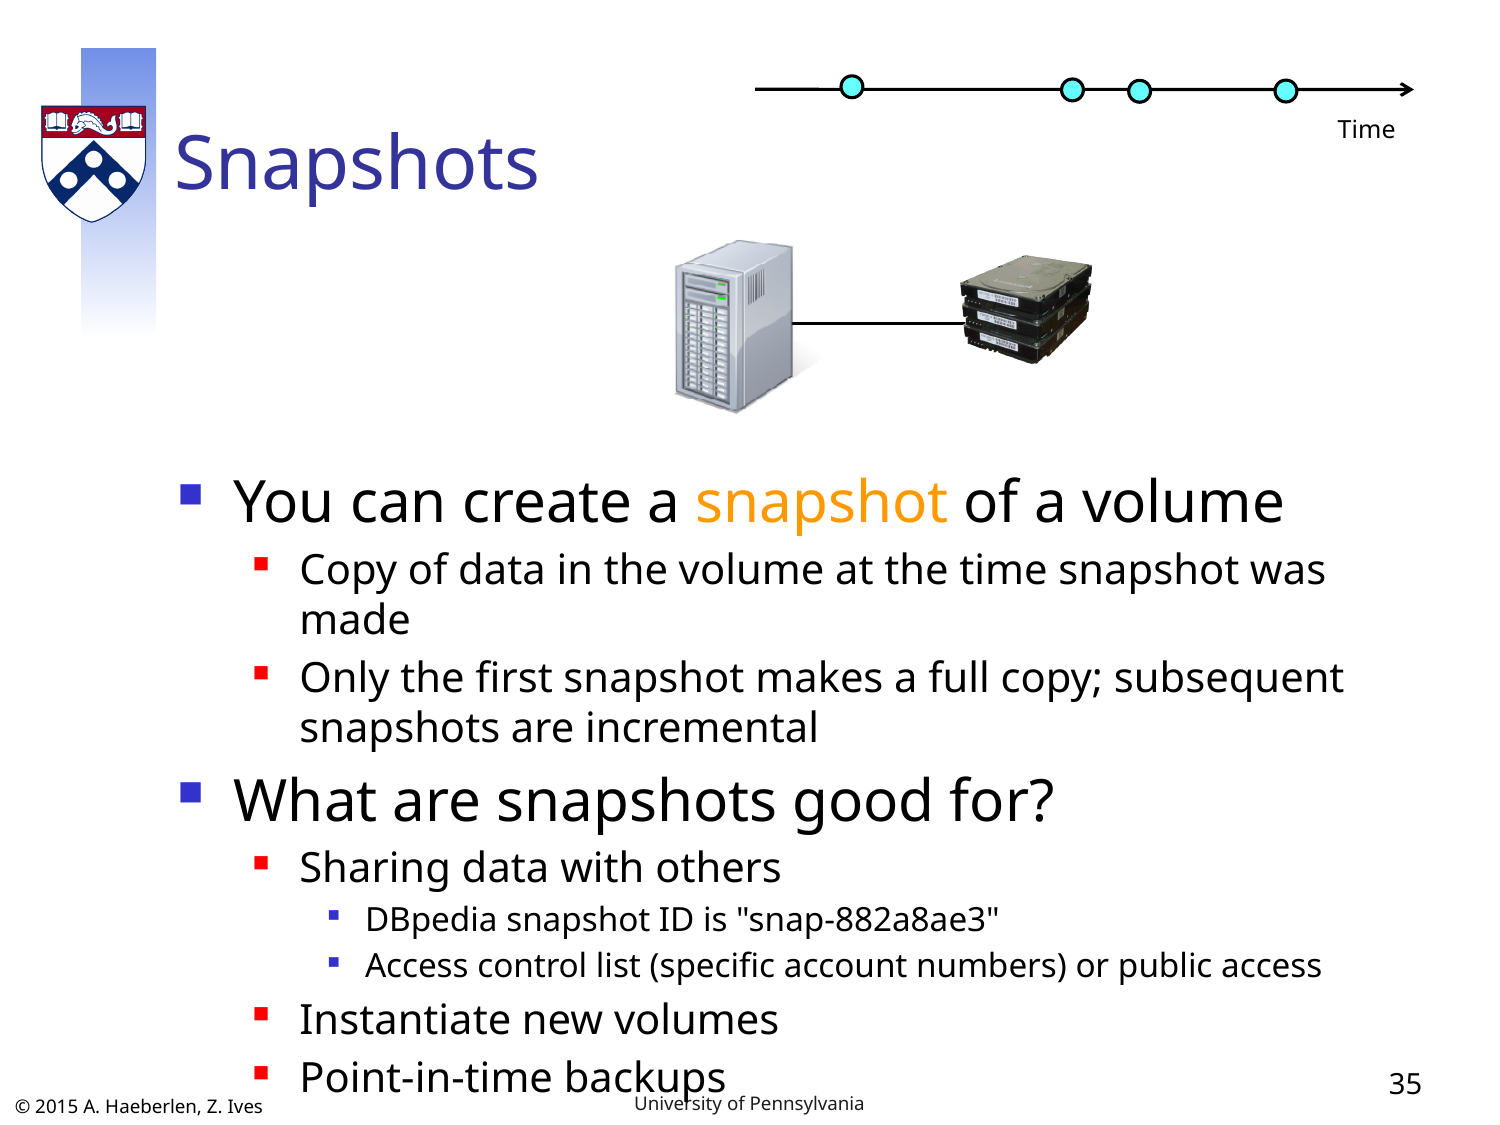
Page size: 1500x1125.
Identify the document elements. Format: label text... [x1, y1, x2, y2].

slide_number 35 [1124, 1037, 1438, 1113]
title Snapshots [158, 49, 1438, 213]
picture [39, 103, 148, 225]
footer University of Pennsylvania [512, 1083, 987, 1125]
picture [959, 254, 1093, 364]
list You can create a snapshot of a volume Copy of data in the volume at the time snapshot was made Only the first snapshot makes a full copy; subsequent snapshots are incremental What are snapshots good for? Sharing data with others DBpedia snapshot ID is "snap-882a8ae3" Access control list (specific account numbers) or public access Instantiate new volumes Point-in-time backups [162, 456, 1454, 1074]
picture [652, 233, 840, 420]
